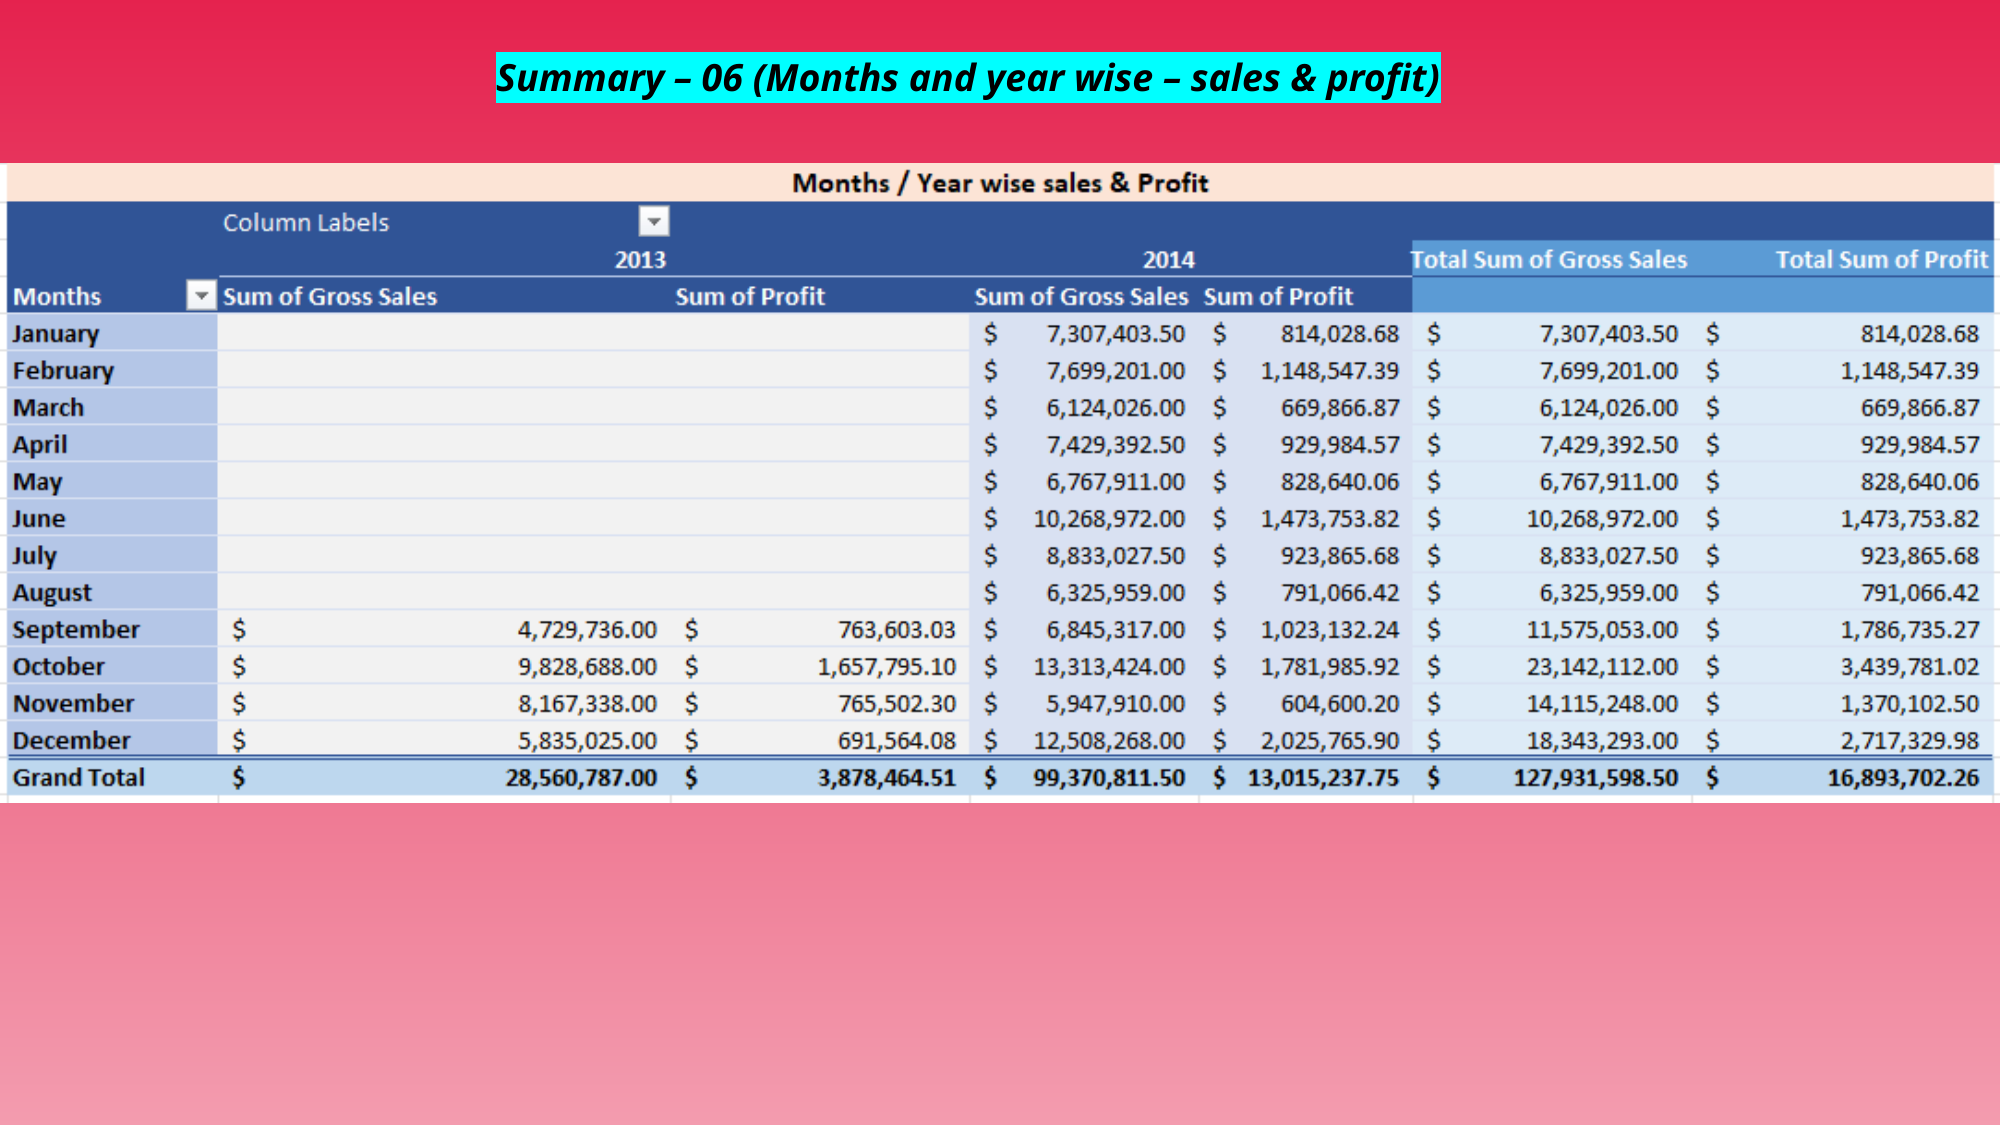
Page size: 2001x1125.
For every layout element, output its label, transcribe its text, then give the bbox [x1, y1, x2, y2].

text_box Summary – 06 (Months and year wise – sales & profit) [481, 46, 1488, 107]
picture [0, 162, 2000, 803]
